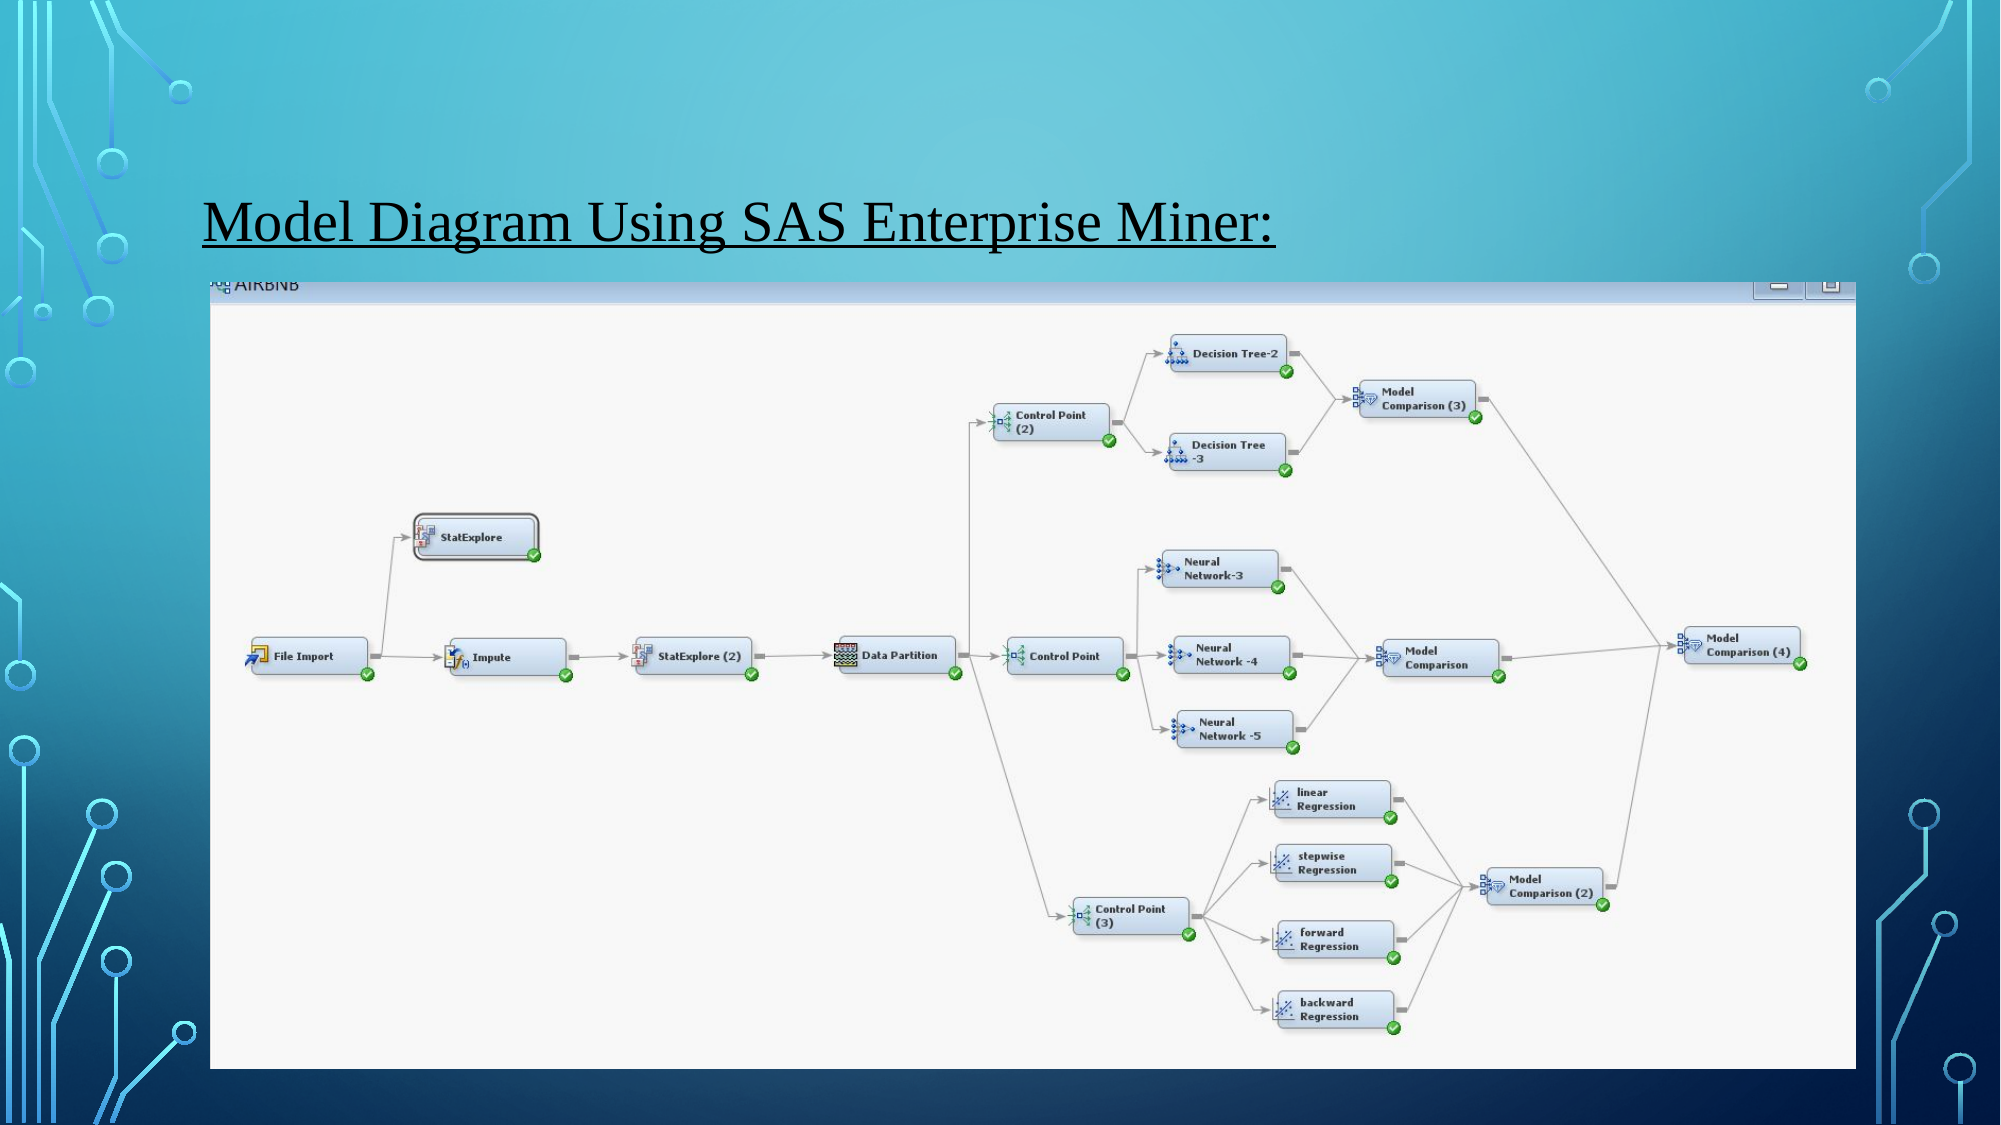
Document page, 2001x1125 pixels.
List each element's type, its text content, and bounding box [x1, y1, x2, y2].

title Model Diagram Using SAS Enterprise Miner: [187, 101, 1813, 344]
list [209, 281, 1856, 1069]
